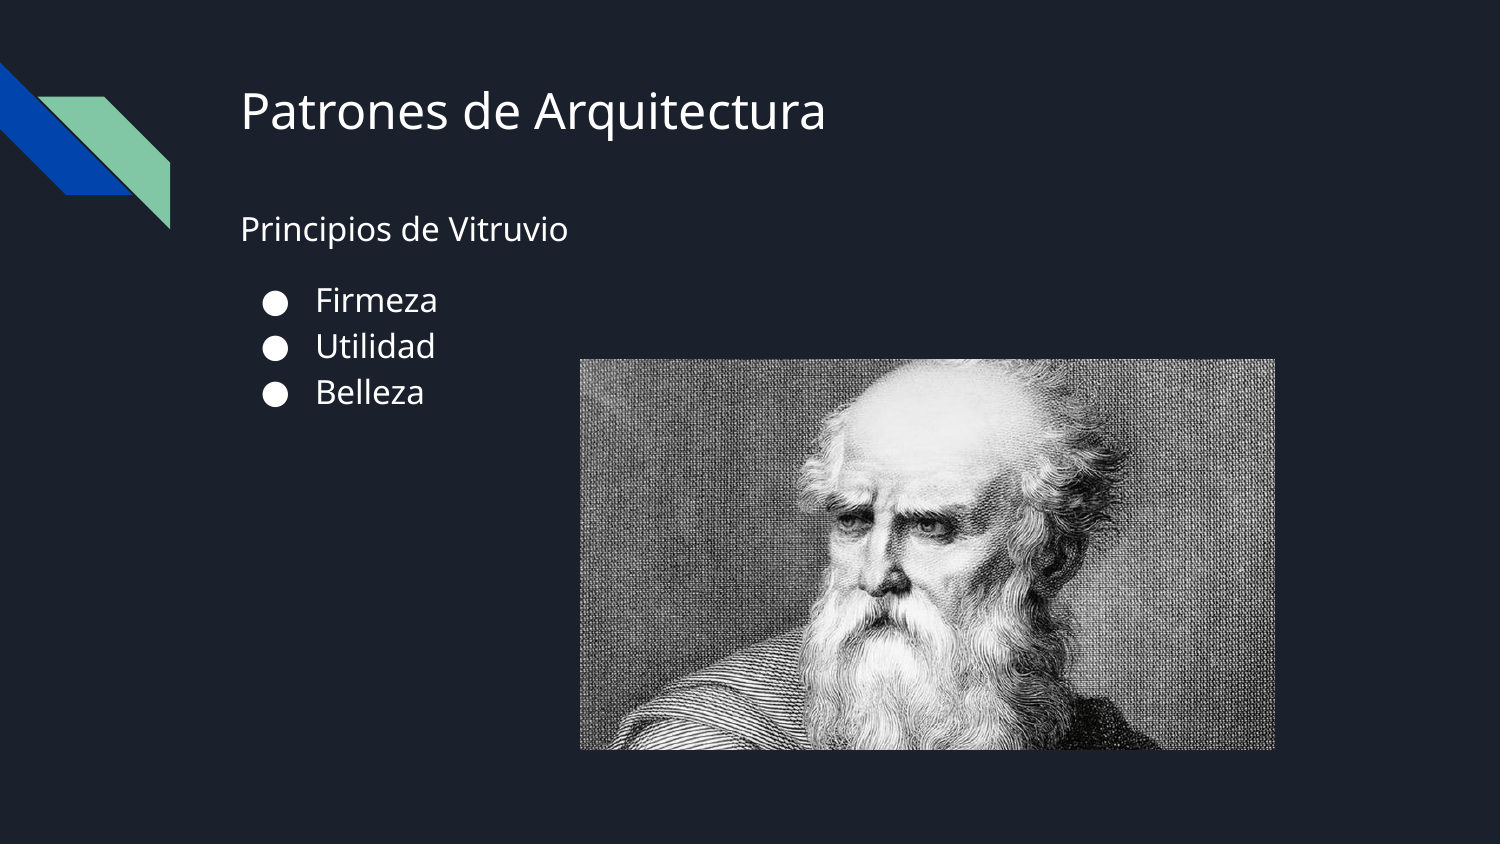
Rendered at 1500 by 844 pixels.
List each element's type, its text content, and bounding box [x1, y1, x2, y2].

picture [580, 358, 1276, 751]
title Patrones de Arquitectura [225, 64, 1275, 187]
list Principios de Vitruvio Firmeza Utilidad Belleza [225, 187, 1275, 750]
